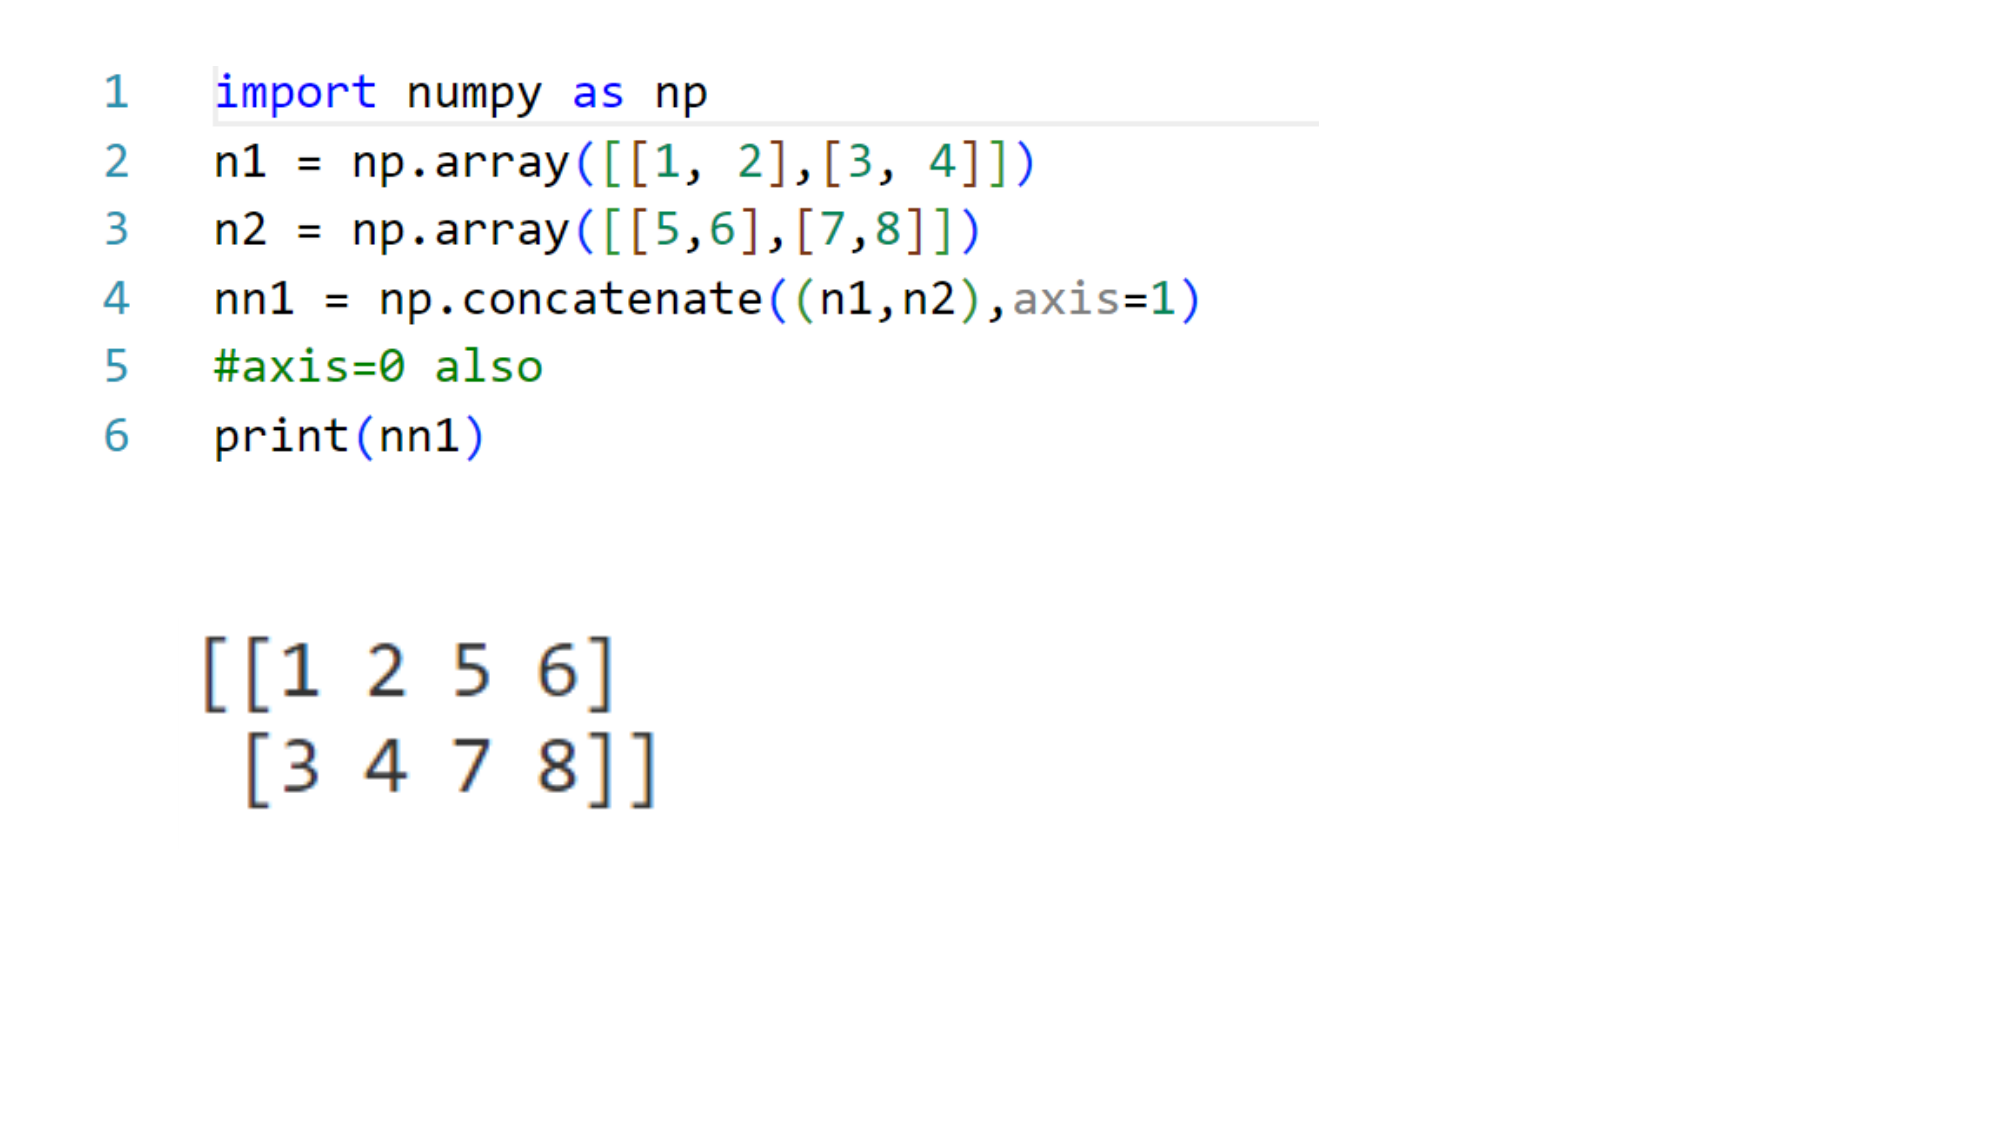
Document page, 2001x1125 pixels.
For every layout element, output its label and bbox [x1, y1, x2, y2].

picture [177, 618, 793, 849]
picture [69, 66, 1319, 495]
